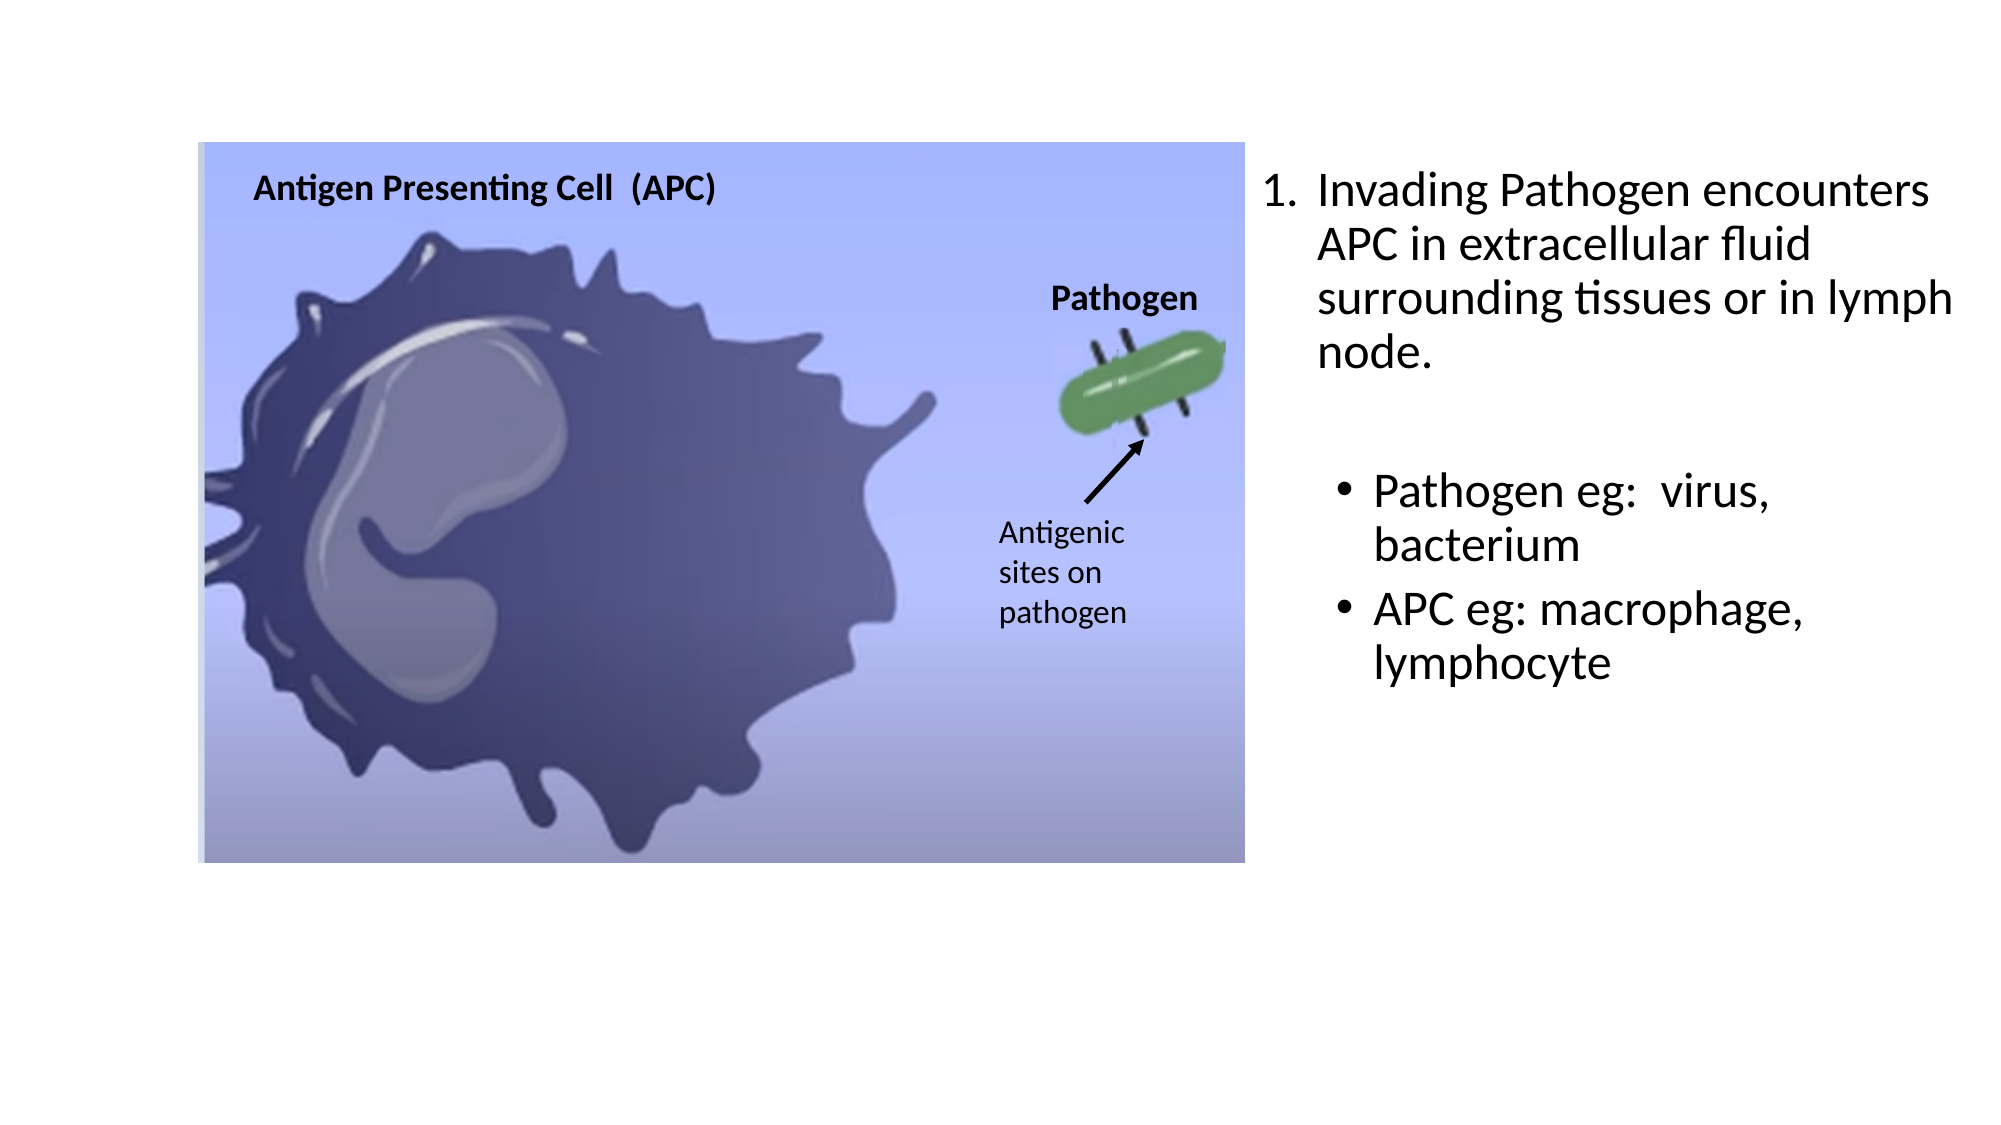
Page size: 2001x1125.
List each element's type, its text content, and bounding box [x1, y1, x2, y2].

picture [198, 142, 1245, 863]
list Invading Pathogen encounters APC in extracellular fluid surrounding tissues or in lymph node. Pathogen eg: virus, bacterium APC eg: macrophage, lymphocyte [1245, 155, 1979, 970]
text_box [1085, 439, 1145, 503]
